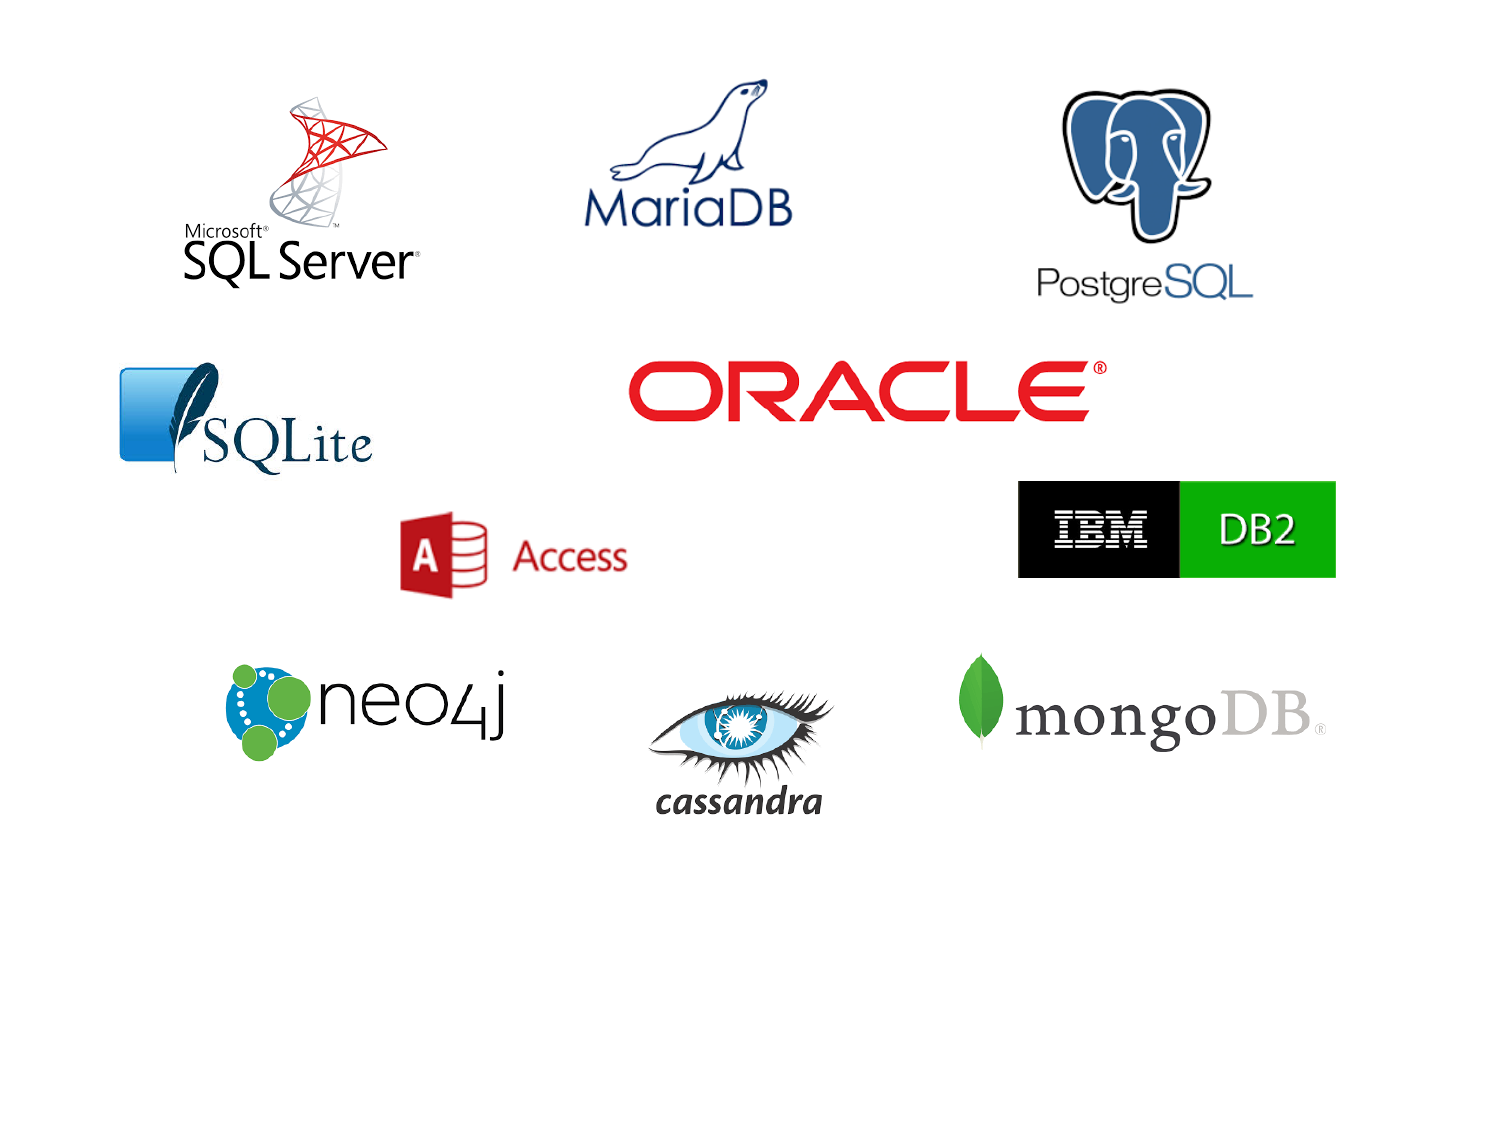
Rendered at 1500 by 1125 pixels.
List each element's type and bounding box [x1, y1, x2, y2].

picture [1018, 480, 1336, 579]
picture [111, 355, 379, 482]
picture [959, 652, 1326, 752]
picture [619, 355, 1115, 426]
picture [539, 76, 839, 230]
picture [215, 652, 514, 772]
picture [1017, 52, 1268, 332]
picture [644, 686, 839, 817]
picture [382, 493, 650, 622]
picture [182, 95, 421, 289]
